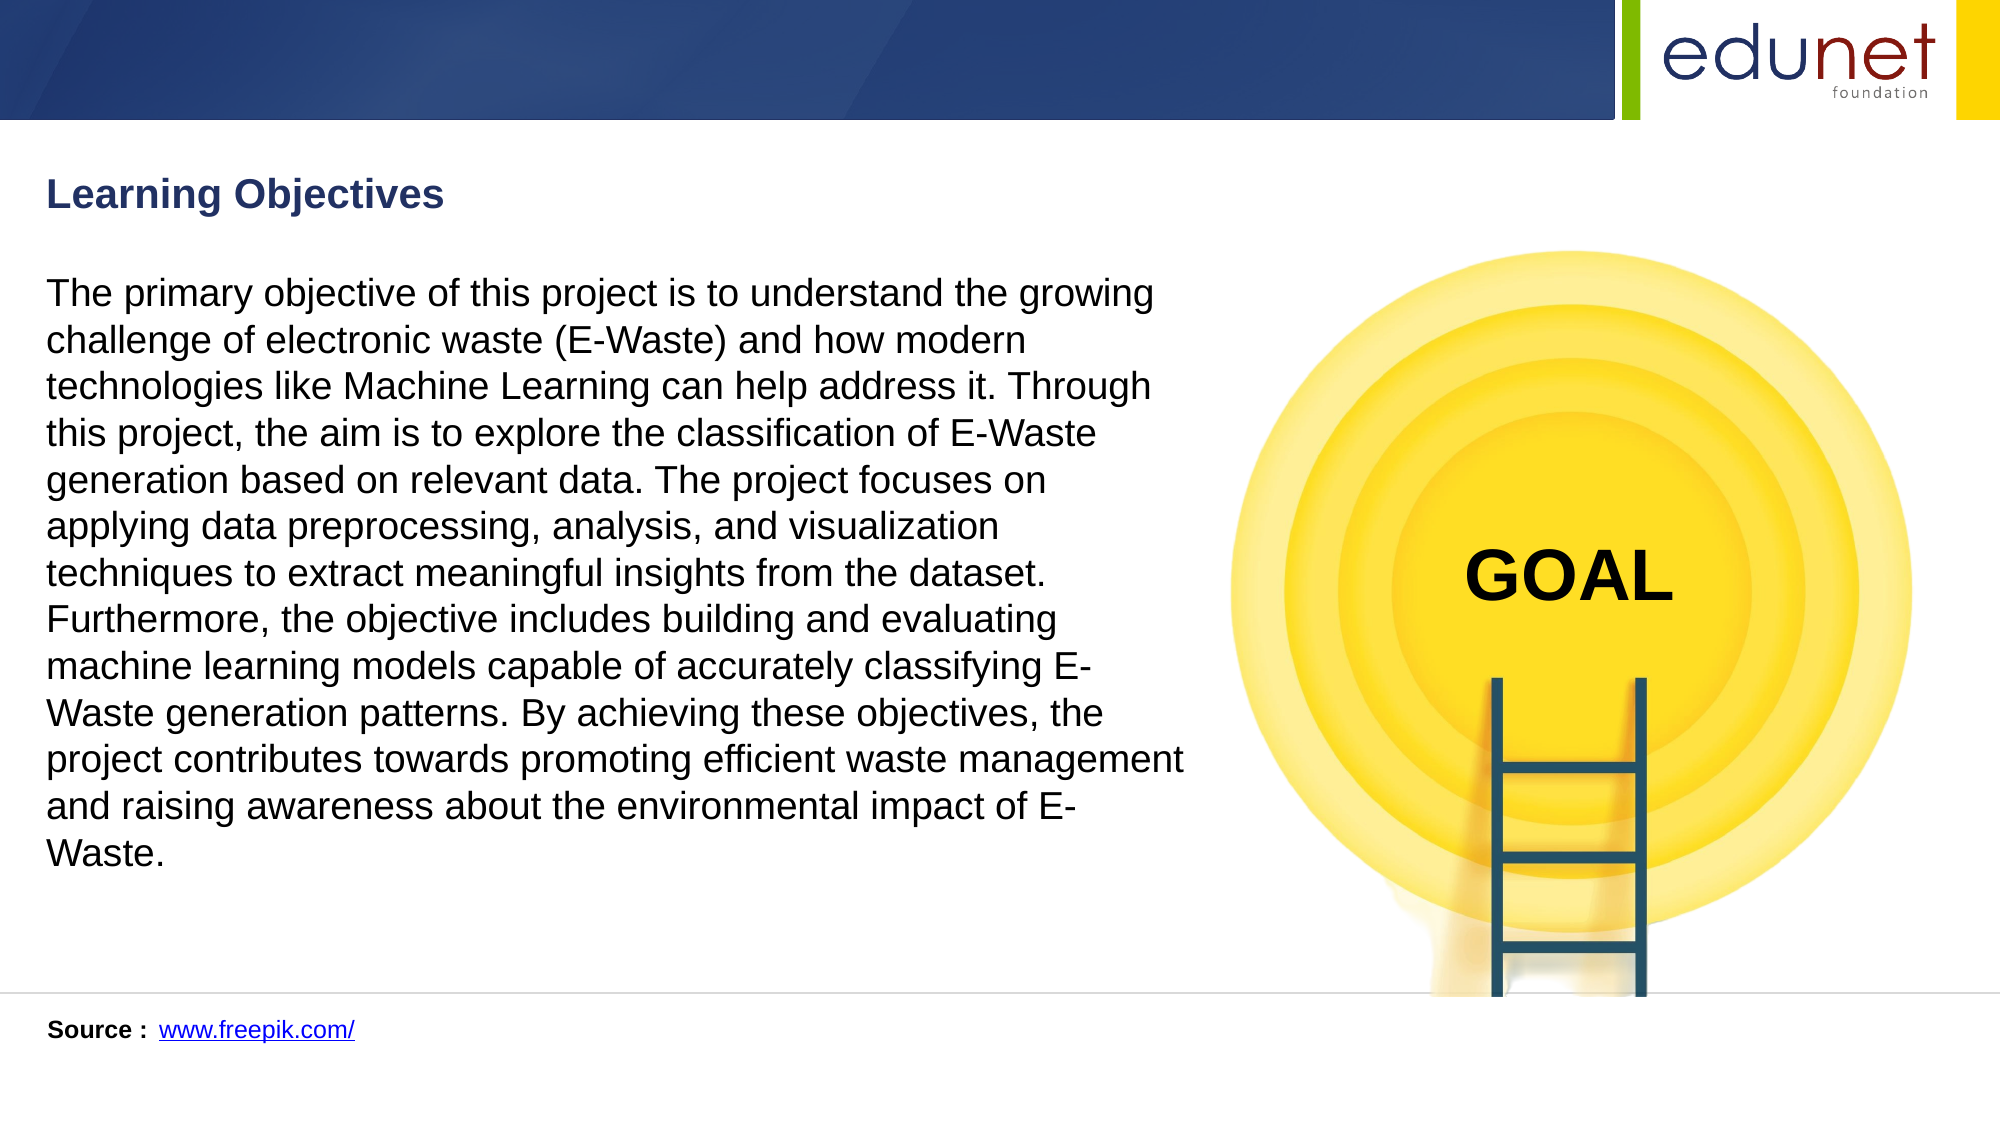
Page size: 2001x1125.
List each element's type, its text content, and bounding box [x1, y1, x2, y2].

picture [1204, 236, 1944, 997]
text_box Learning Objectives [31, 159, 467, 225]
picture [1652, 12, 1948, 108]
text_box www.freepik.com/ [144, 1006, 447, 1052]
text_box Source : [32, 1006, 144, 1052]
text_box The primary objective of this project is to understand the growing challenge of electronic waste (E-Waste) and how modern technologies like Machine Learning can help address it. Through this project, the aim is to explore the classification of E-Waste generation based on relevant data. The project focuses on applying data preprocessing, analysis, and visualization techniques to extract meaningful insights from the dataset. Furthermore, the objective includes building and evaluating machine learning models capable of accurately classifying E-Waste generation patterns. By achieving these objectives, the project contributes towards promoting efficient waste management and raising awareness about the environmental impact of E-Waste. [31, 260, 1199, 882]
